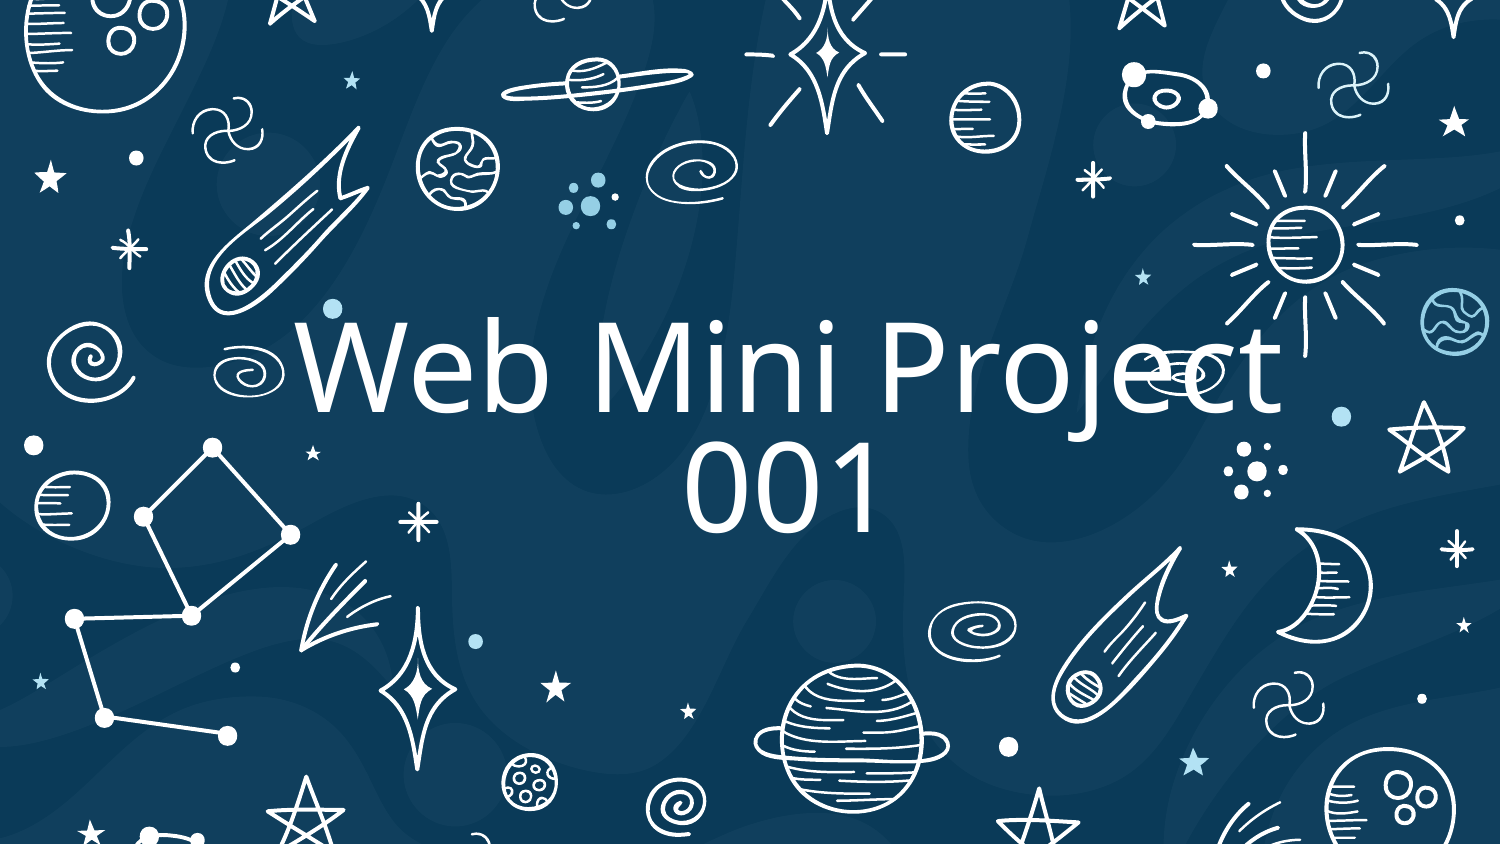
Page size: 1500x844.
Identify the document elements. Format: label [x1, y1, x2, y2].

text_box [6, 0, 1493, 844]
